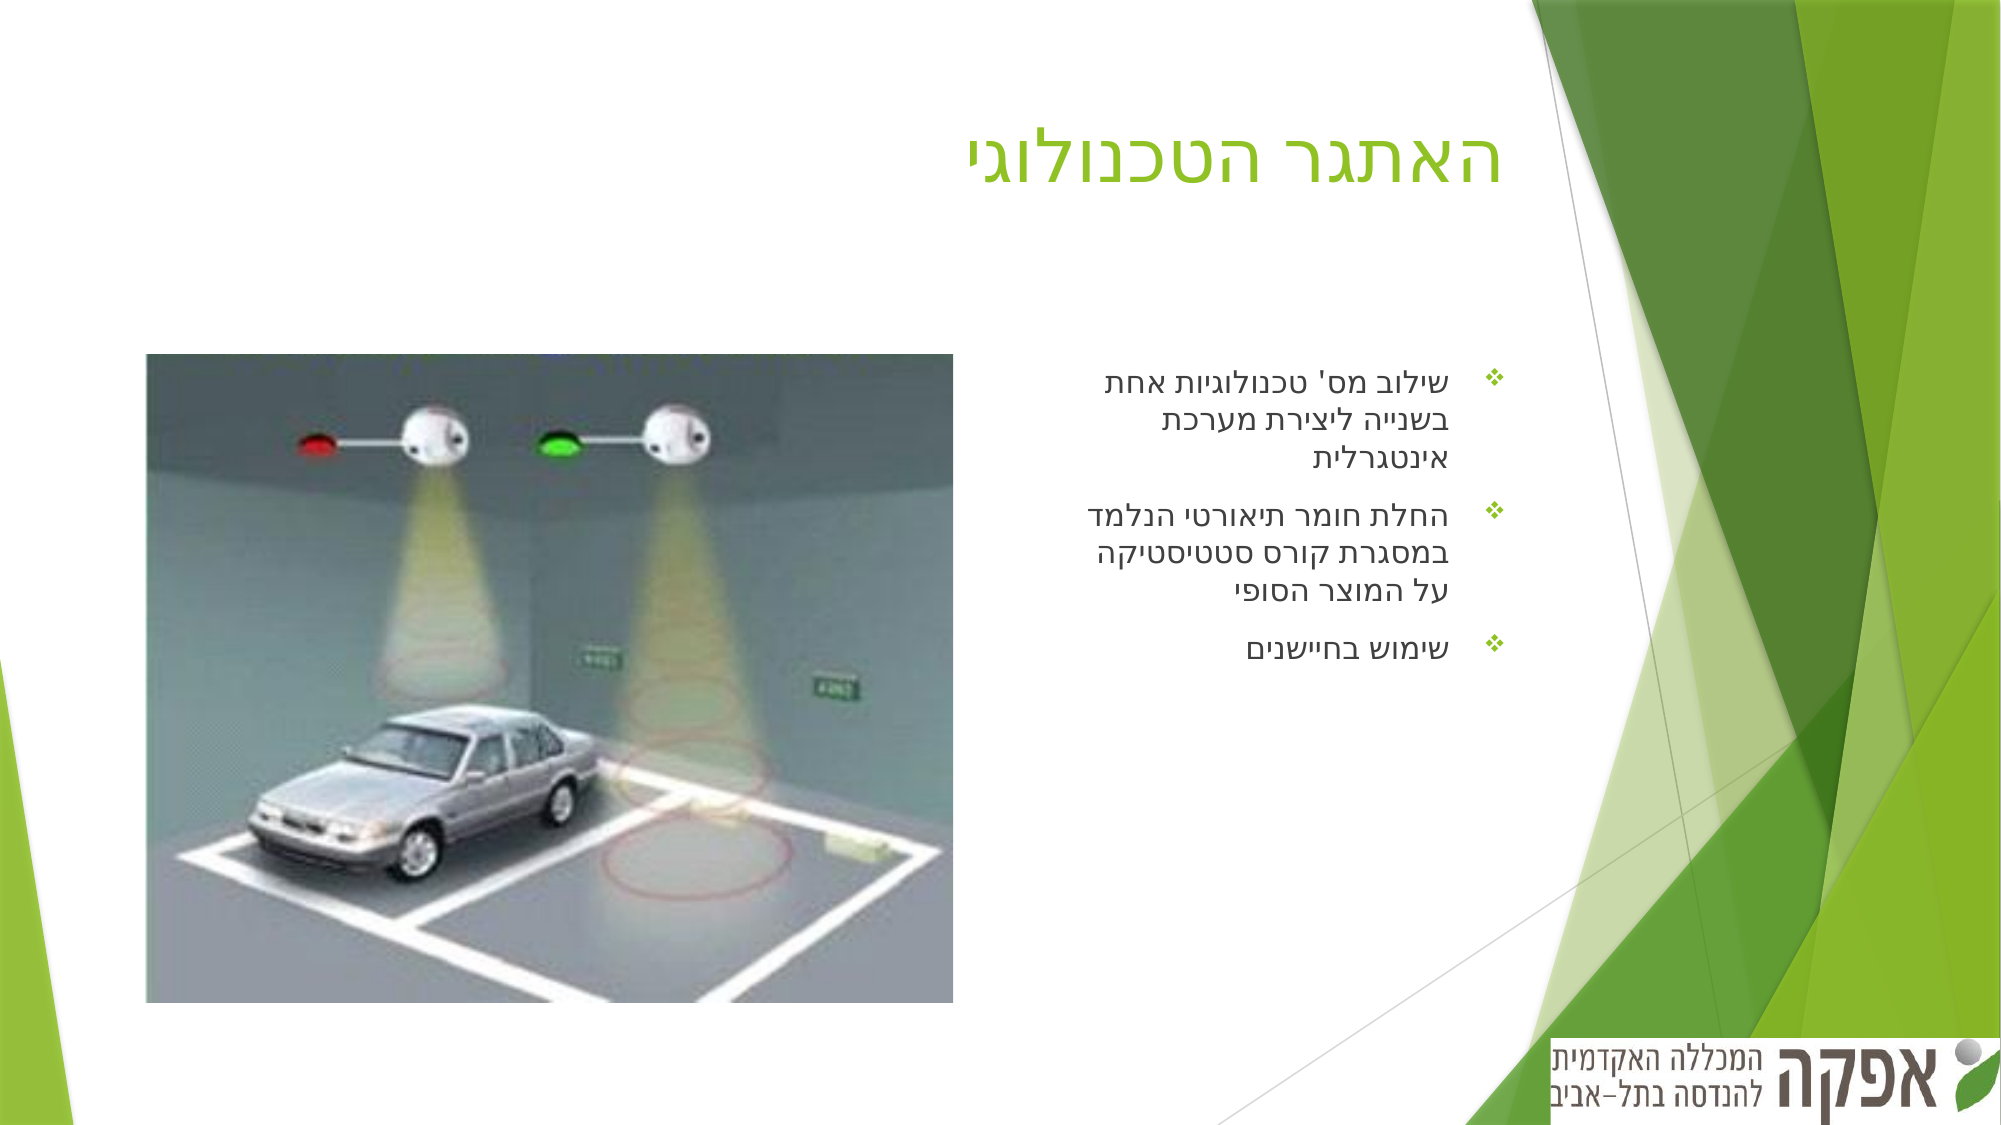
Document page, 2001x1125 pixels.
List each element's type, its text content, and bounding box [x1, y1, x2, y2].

title האתגר הטכנולוגי [111, 99, 1522, 317]
picture [1550, 1037, 2000, 1125]
list שילוב מס' טכנולוגיות אחת בשנייה ליצירת מערכת אינטגרלית החלת חומר תיאורטי הנלמד במסגרת קורס סטטיסטיקה על המוצר הסופי שימוש בחיישנים [1038, 354, 1522, 992]
picture [144, 353, 954, 1003]
